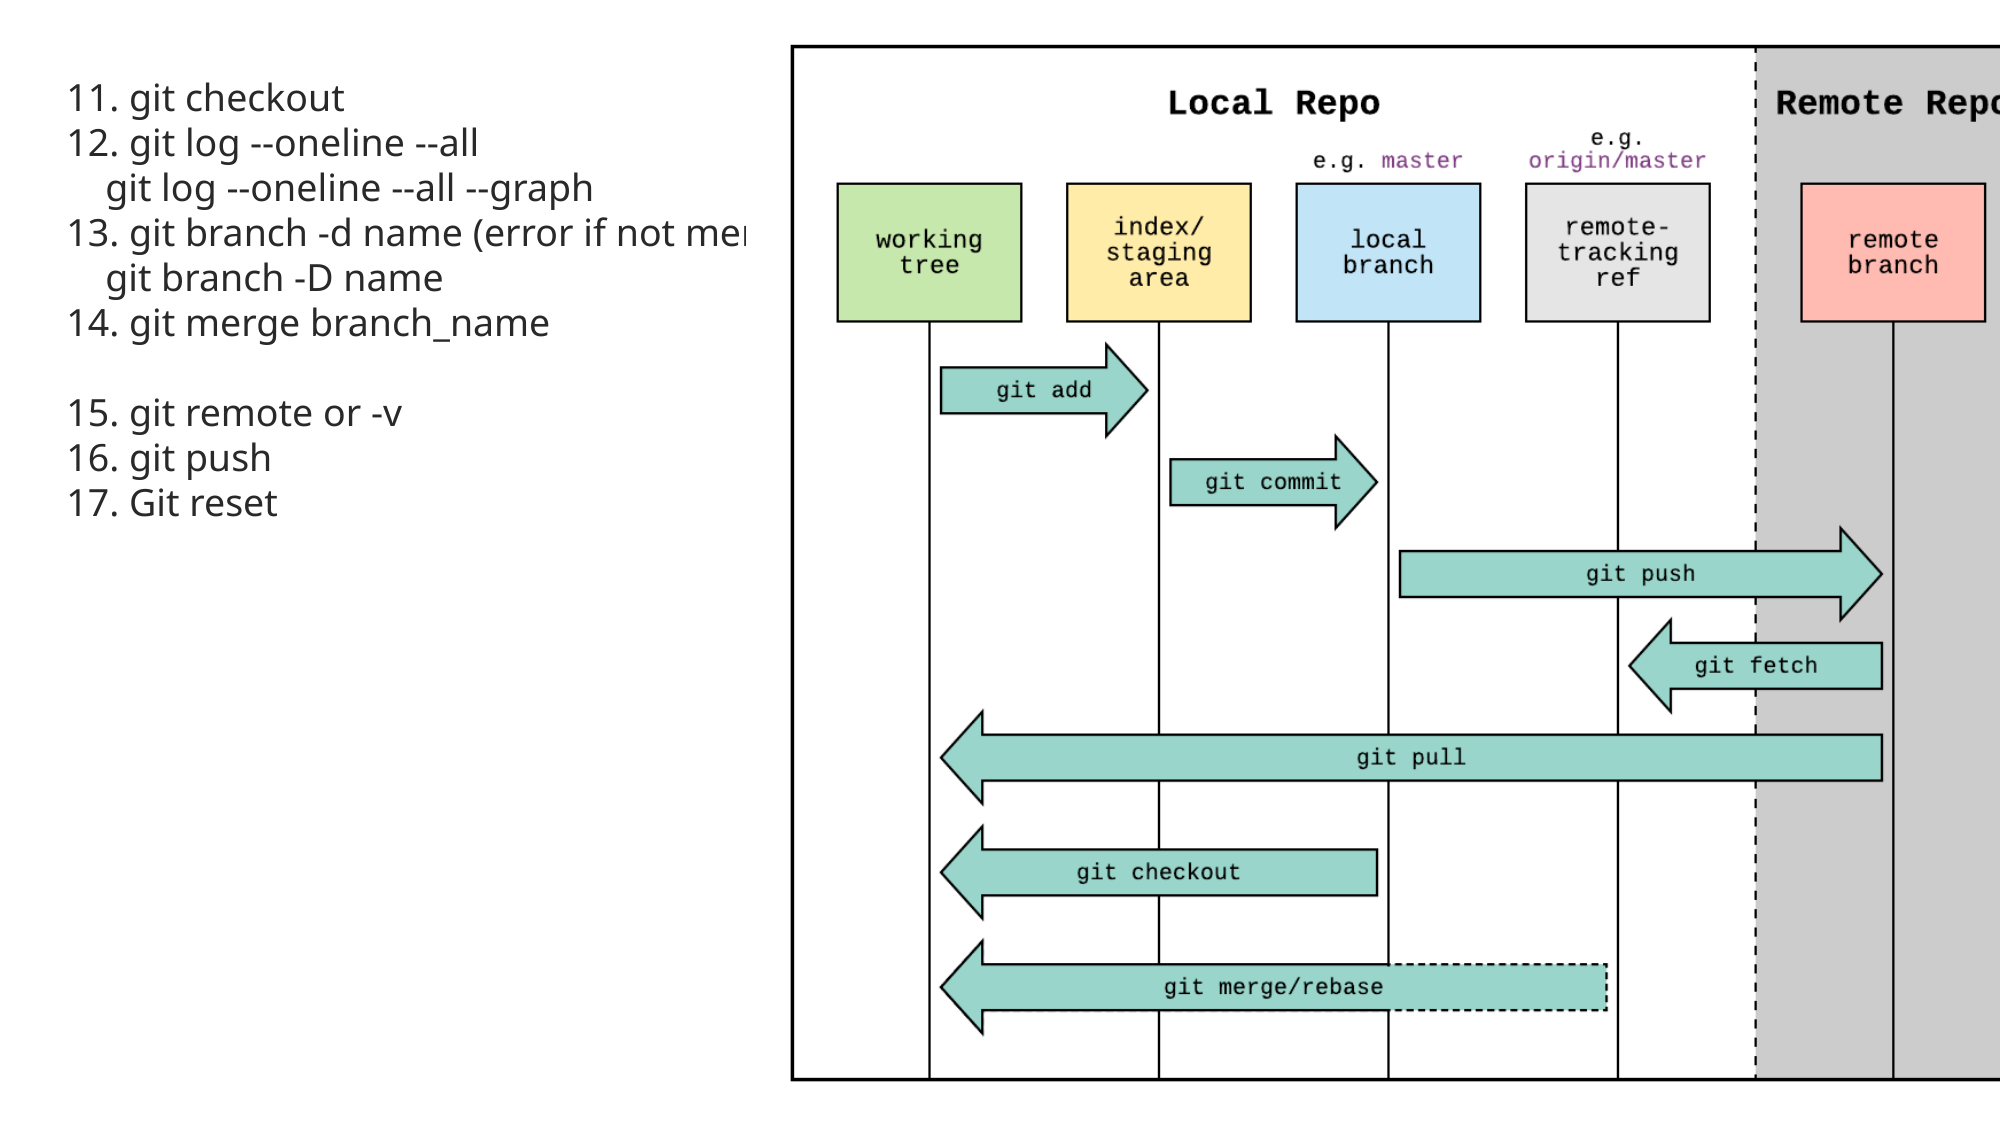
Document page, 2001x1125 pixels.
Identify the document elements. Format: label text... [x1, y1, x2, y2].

text_box 11. git checkout 12. git log --oneline --all git log --oneline --all --graph 13. git branch -d name (error if not merged) git branch -D name 14. git merge branch_name 15. git remote or -v 16. git push 17. Git reset [51, 66, 746, 622]
picture [746, 0, 2000, 1125]
